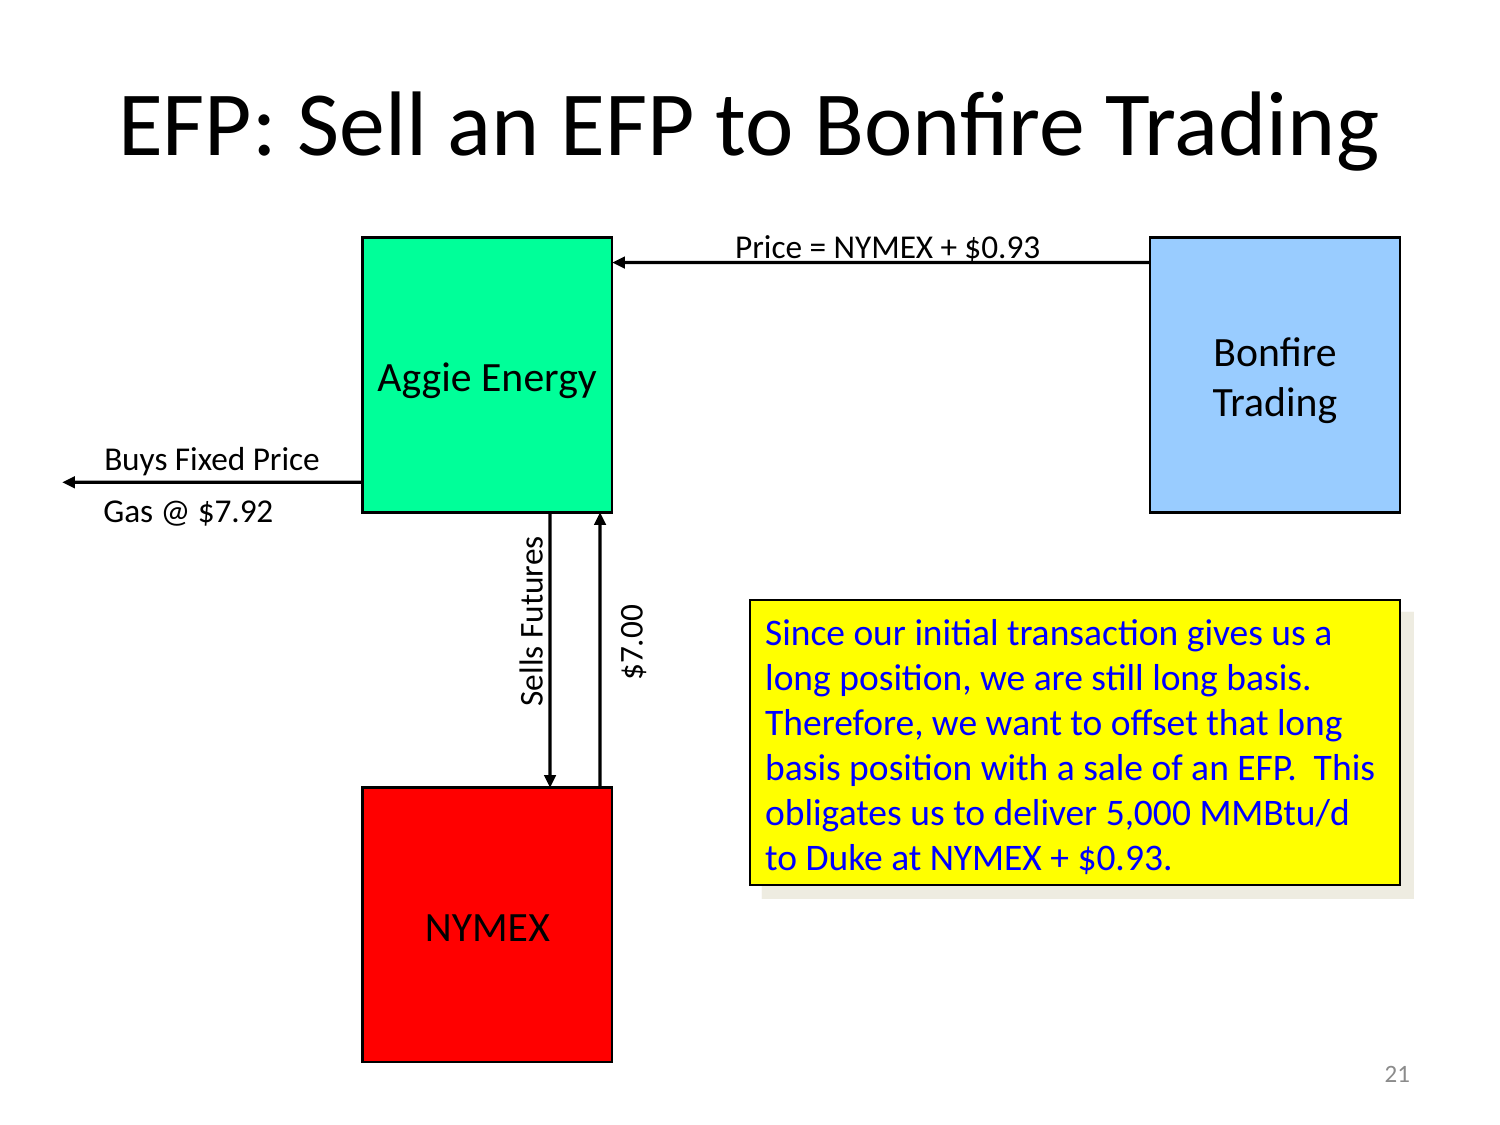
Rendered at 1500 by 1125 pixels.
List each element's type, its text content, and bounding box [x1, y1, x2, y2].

text_box Aggie Energy [362, 237, 613, 513]
text_box [612, 256, 720, 269]
slide_number 21 [1074, 1042, 1425, 1103]
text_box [499, 508, 656, 788]
text_box Since our initial transaction gives us a long position, we are still long basis. Therefore, we want to offset that long basis position with a sale of an EFP. This obligates us to deliver 5,000 MMBtu/d to Duke at NYMEX + $0.93. [750, 599, 1400, 886]
text_box NYMEX [362, 787, 613, 1063]
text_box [62, 429, 363, 538]
title EFP: Sell an EFP to Bonfire Trading [0, 24, 1500, 213]
text_box Bonfire Trading [1149, 237, 1400, 513]
text_box Price = NYMEX + $0.93 [720, 217, 1056, 273]
